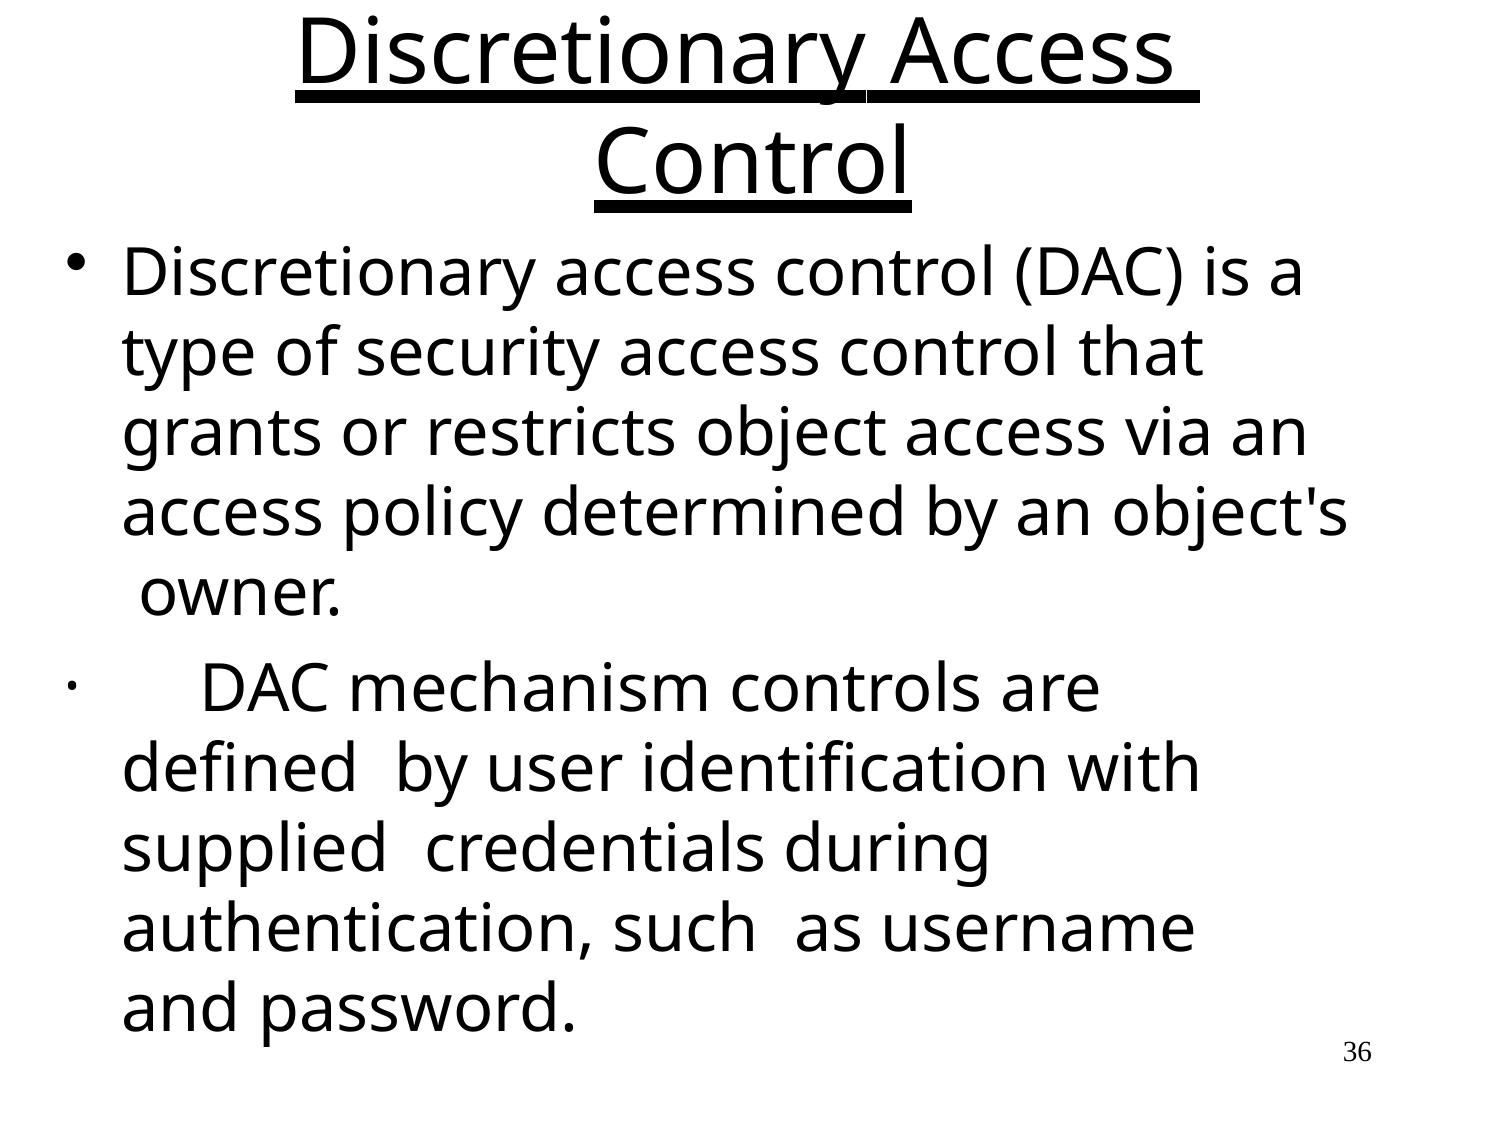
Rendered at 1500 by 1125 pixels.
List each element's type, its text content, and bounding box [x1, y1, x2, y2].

title Discretionary Access Control [87, 0, 1412, 212]
text_box Discretionary access control (DAC) is a type of security access control that grants or restricts object access via an access policy determined by an object's owner. DAC mechanism controls are defined by user identification with supplied credentials during authentication, such as username and password. [62, 226, 1367, 1045]
slide_number 36 [1336, 1032, 1379, 1125]
